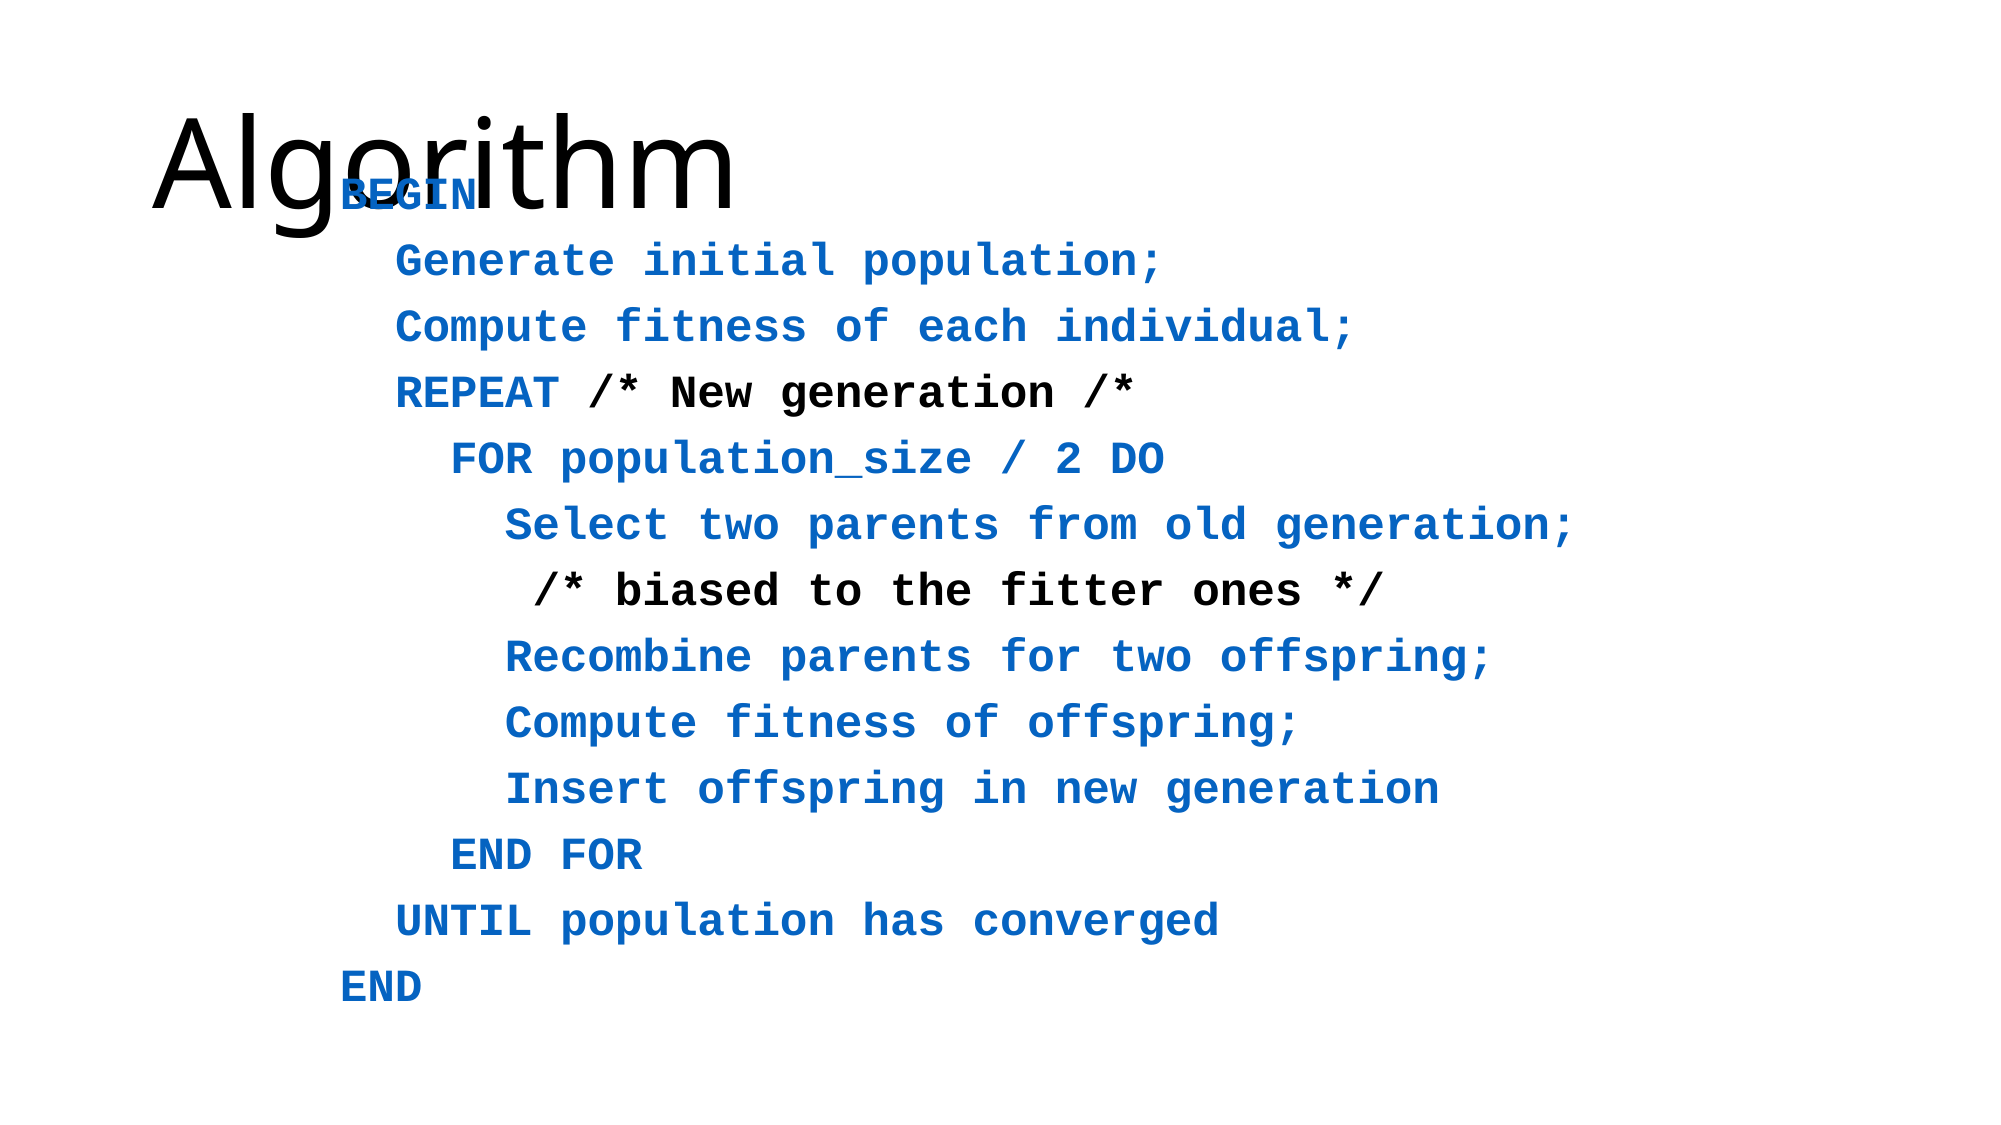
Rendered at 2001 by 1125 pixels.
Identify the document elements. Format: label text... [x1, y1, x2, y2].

list BEGIN Generate initial population; Compute fitness of each individual; REPEAT /* New generation /* FOR population_size / 2 DO Select two parents from old generation; /* biased to the fitter ones */ Recombine parents for two offspring; Compute fitness of offspring; Insert offspring in new generation END FOR UNTIL population has converged END [324, 162, 1725, 1025]
title Algorithm [137, 59, 1863, 278]
